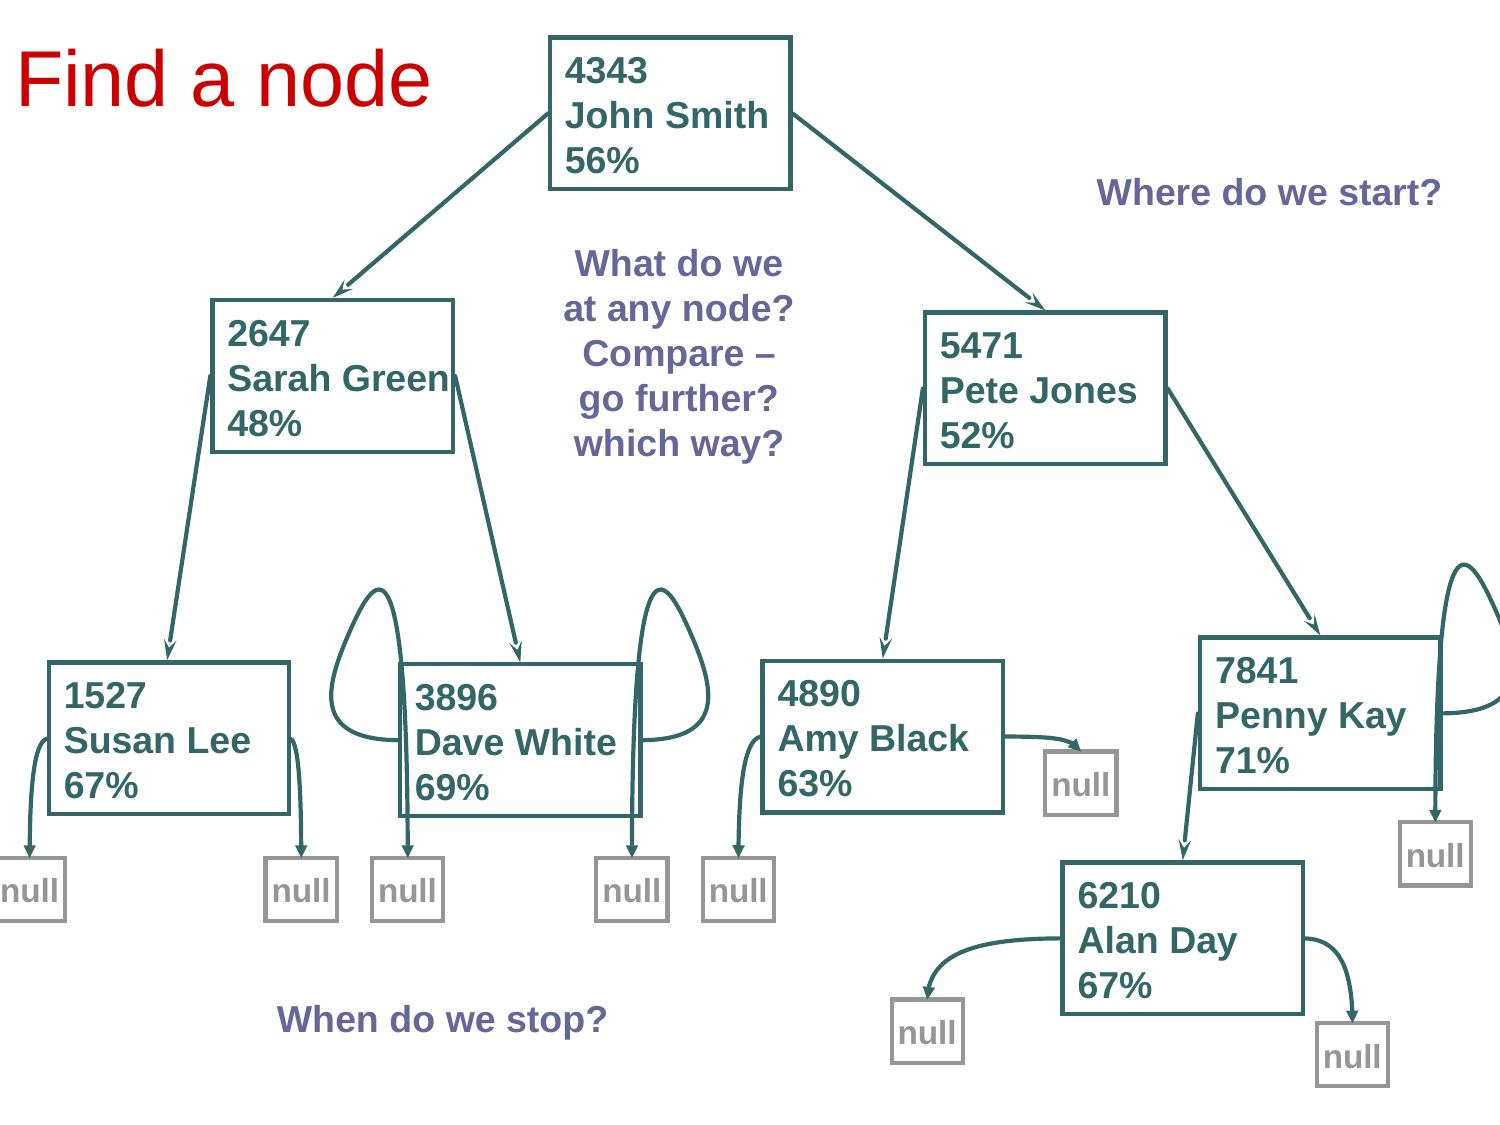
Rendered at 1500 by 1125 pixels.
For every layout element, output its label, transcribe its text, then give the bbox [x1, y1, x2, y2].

text_box null [1316, 1023, 1389, 1087]
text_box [397, 740, 408, 856]
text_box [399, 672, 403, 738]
text_box [455, 376, 522, 663]
text_box null [596, 857, 668, 922]
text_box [738, 736, 761, 856]
text_box [792, 113, 1046, 311]
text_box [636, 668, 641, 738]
text_box [164, 375, 211, 661]
text_box 5471 Pete Jones 52% [924, 312, 1166, 465]
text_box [291, 738, 302, 856]
text_box null [372, 857, 444, 922]
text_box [29, 738, 47, 856]
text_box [1304, 938, 1353, 1022]
text_box null [1045, 751, 1117, 815]
text_box 4343 John Smith 56% [549, 37, 791, 190]
text_box null [702, 857, 775, 922]
text_box 7841 Penny Kay 71% [1200, 637, 1439, 790]
title Find a node [0, 0, 491, 149]
text_box 6210 Alan Day 67% [1062, 862, 1304, 1015]
text_box What do we at any node? Compare – go further? which way? [501, 231, 857, 517]
text_box [332, 113, 548, 298]
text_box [927, 938, 1061, 998]
text_box [1178, 713, 1198, 861]
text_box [631, 740, 643, 856]
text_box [1004, 736, 1082, 750]
text_box null [1399, 822, 1471, 886]
text_box 2647 Sarah Green 48% [212, 299, 454, 452]
text_box 4890 Amy Black 63% [762, 660, 1004, 813]
text_box [879, 388, 923, 659]
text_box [1435, 713, 1443, 821]
text_box When do we stop? [253, 987, 632, 1048]
text_box [1167, 388, 1321, 636]
text_box null [891, 999, 963, 1063]
text_box null [0, 857, 66, 922]
text_box 1527 Susan Lee 67% [48, 662, 290, 815]
text_box Where do we start? [1080, 160, 1459, 221]
text_box null [265, 857, 337, 922]
text_box 3896 Dave White 69% [404, 664, 636, 817]
